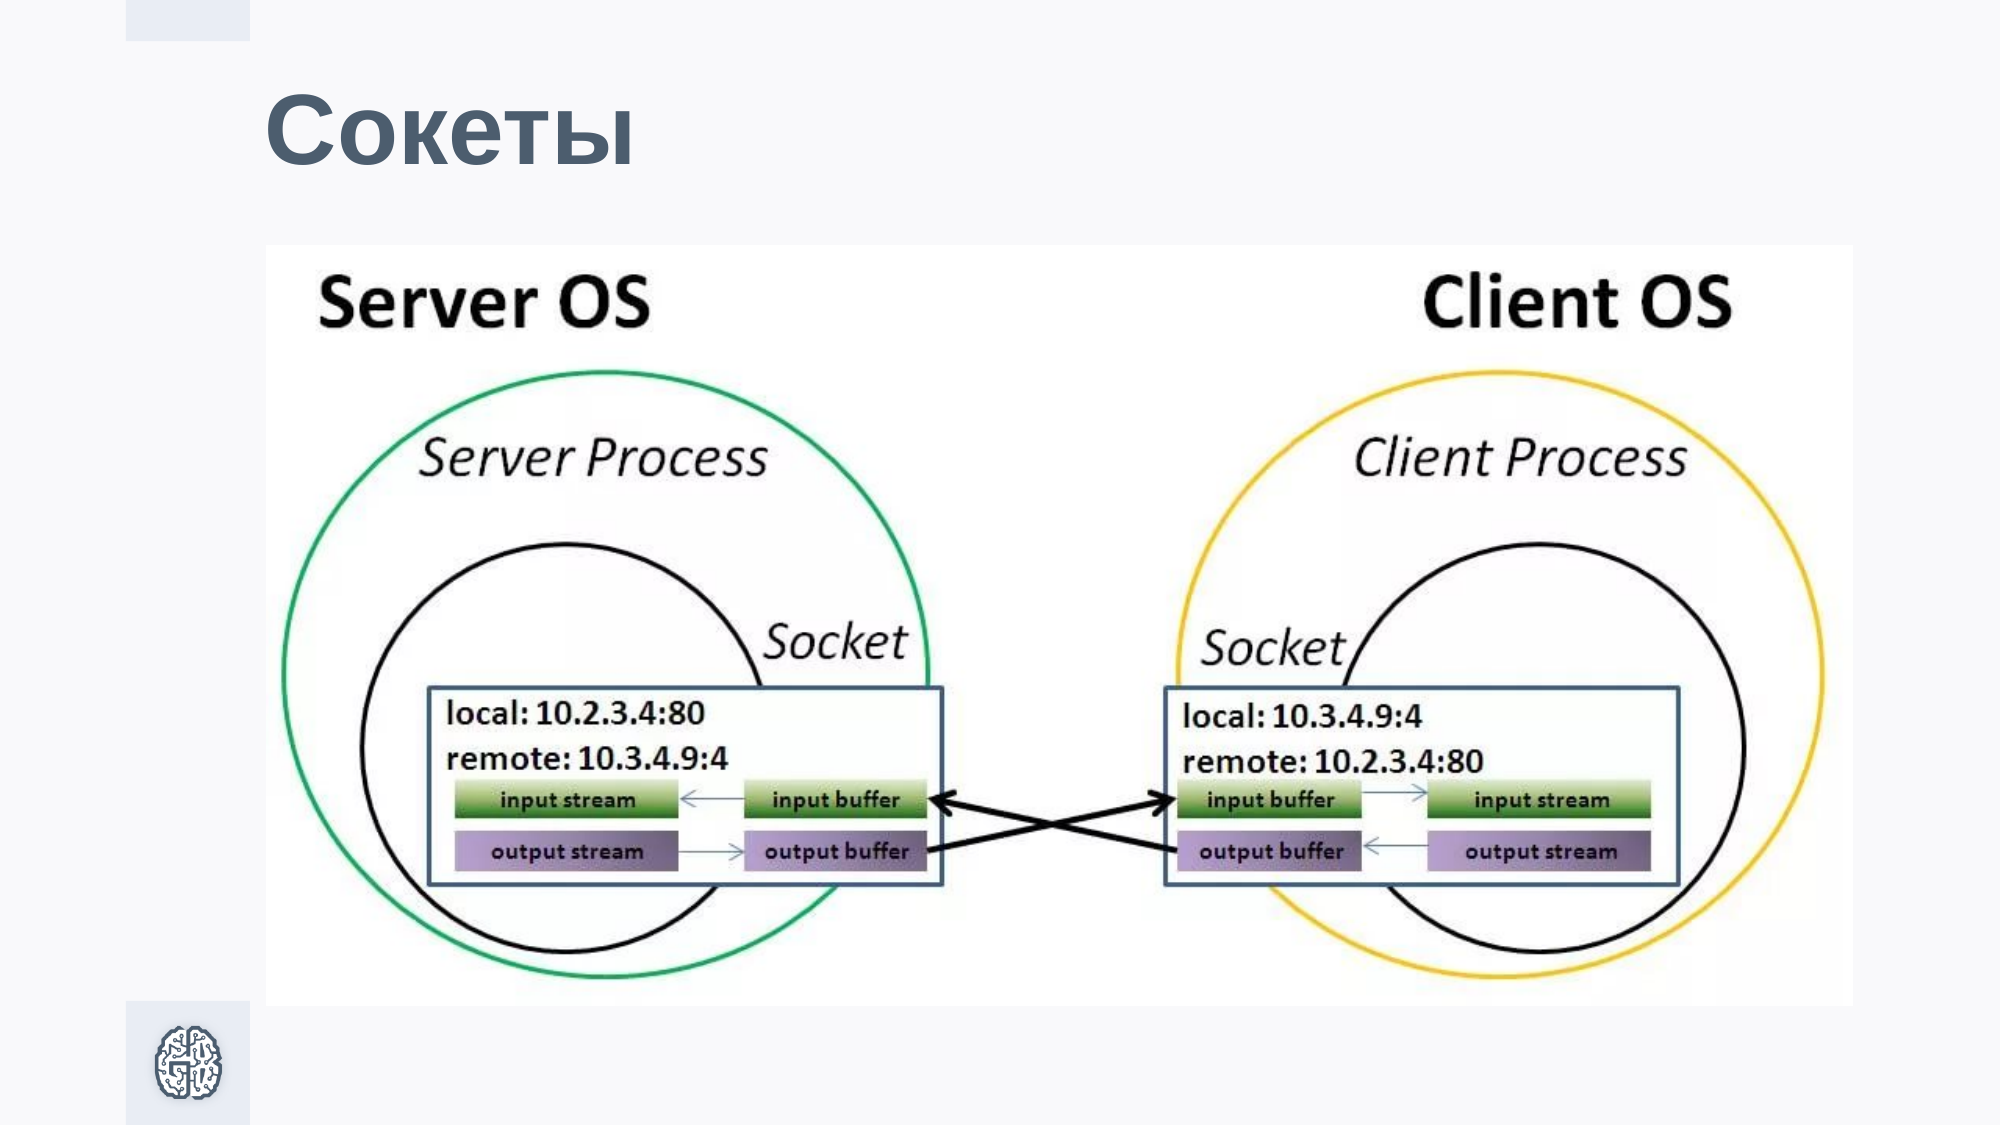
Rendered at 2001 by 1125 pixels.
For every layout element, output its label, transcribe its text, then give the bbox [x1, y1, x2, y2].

picture [266, 244, 1853, 1007]
picture [144, 1016, 232, 1110]
title Сокеты [249, 8, 1870, 257]
